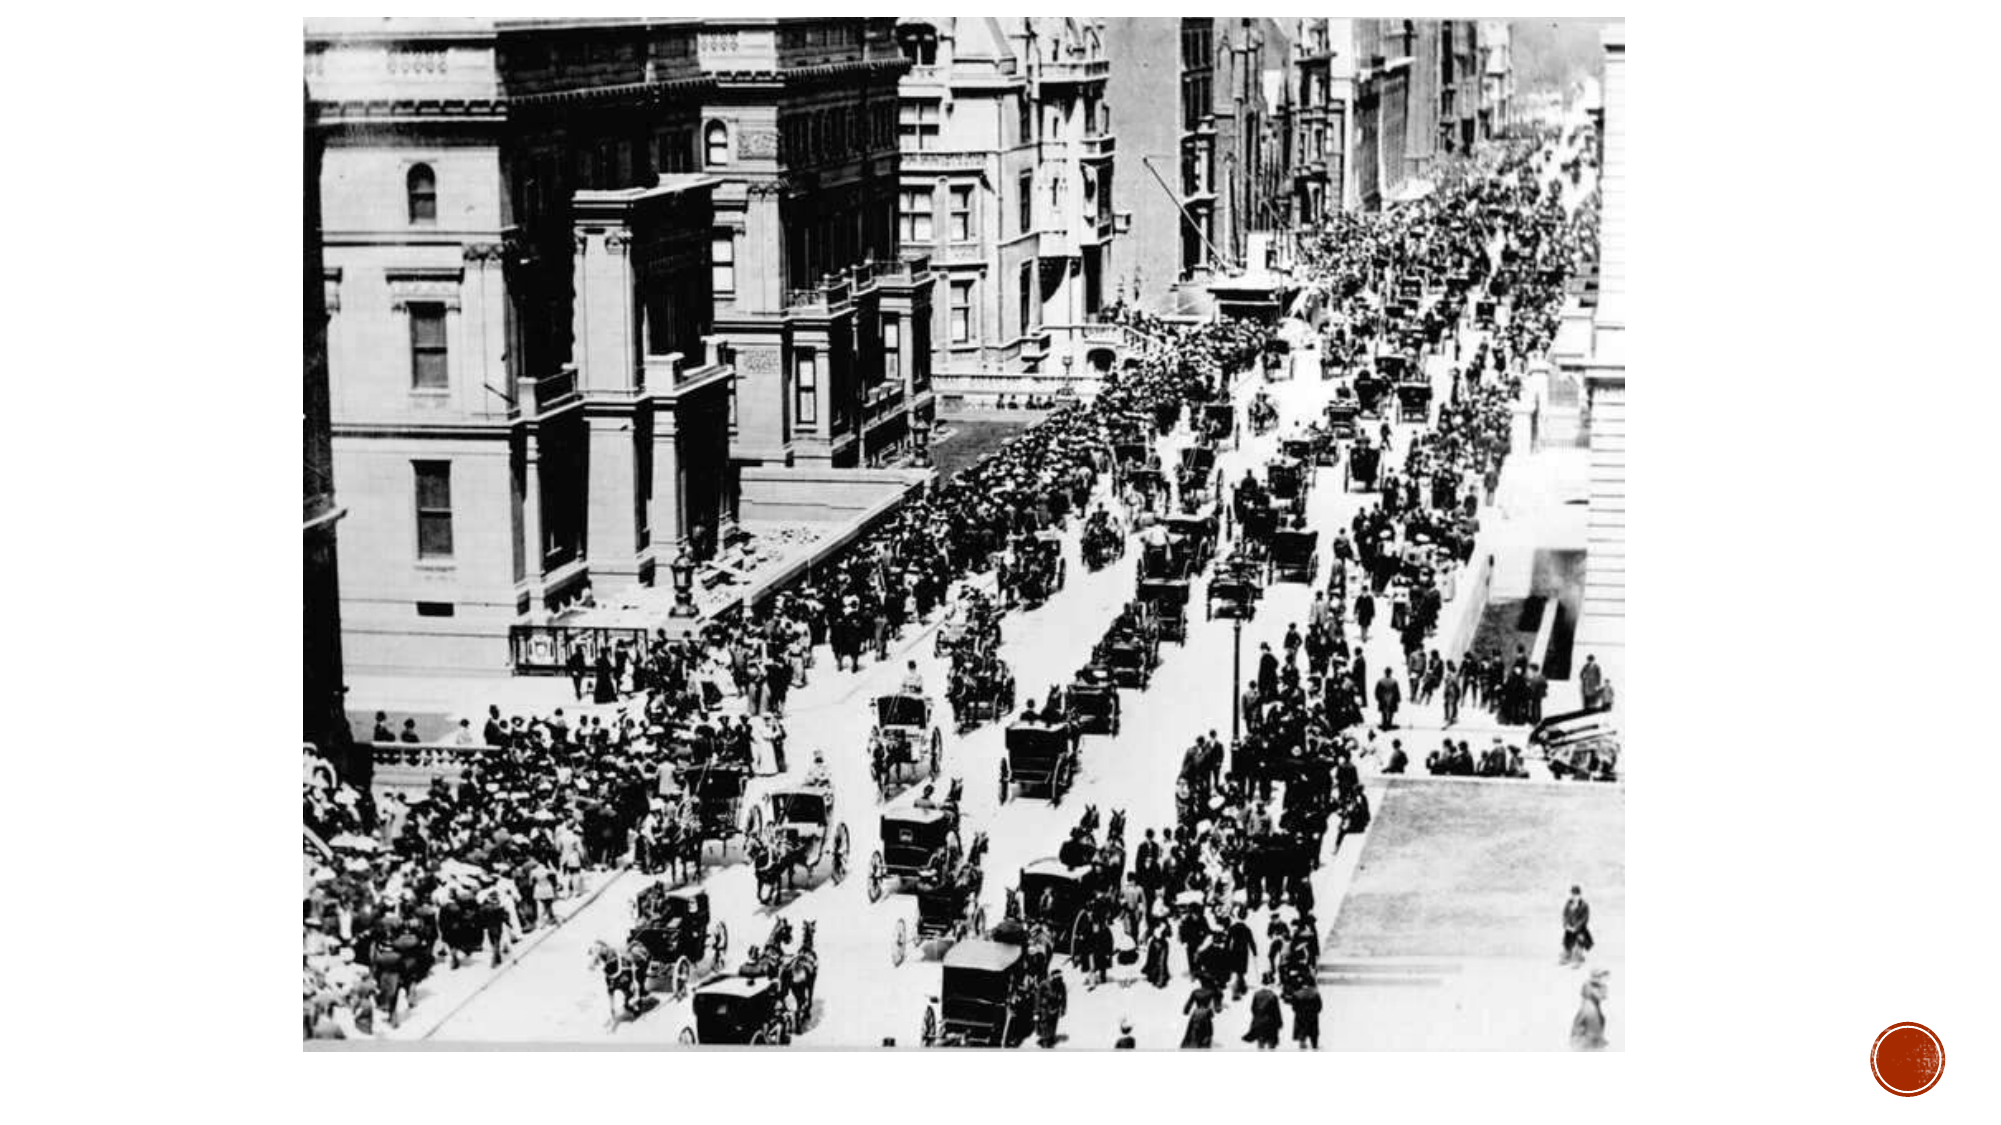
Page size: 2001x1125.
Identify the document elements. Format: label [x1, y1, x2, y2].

picture [303, 17, 1625, 1052]
